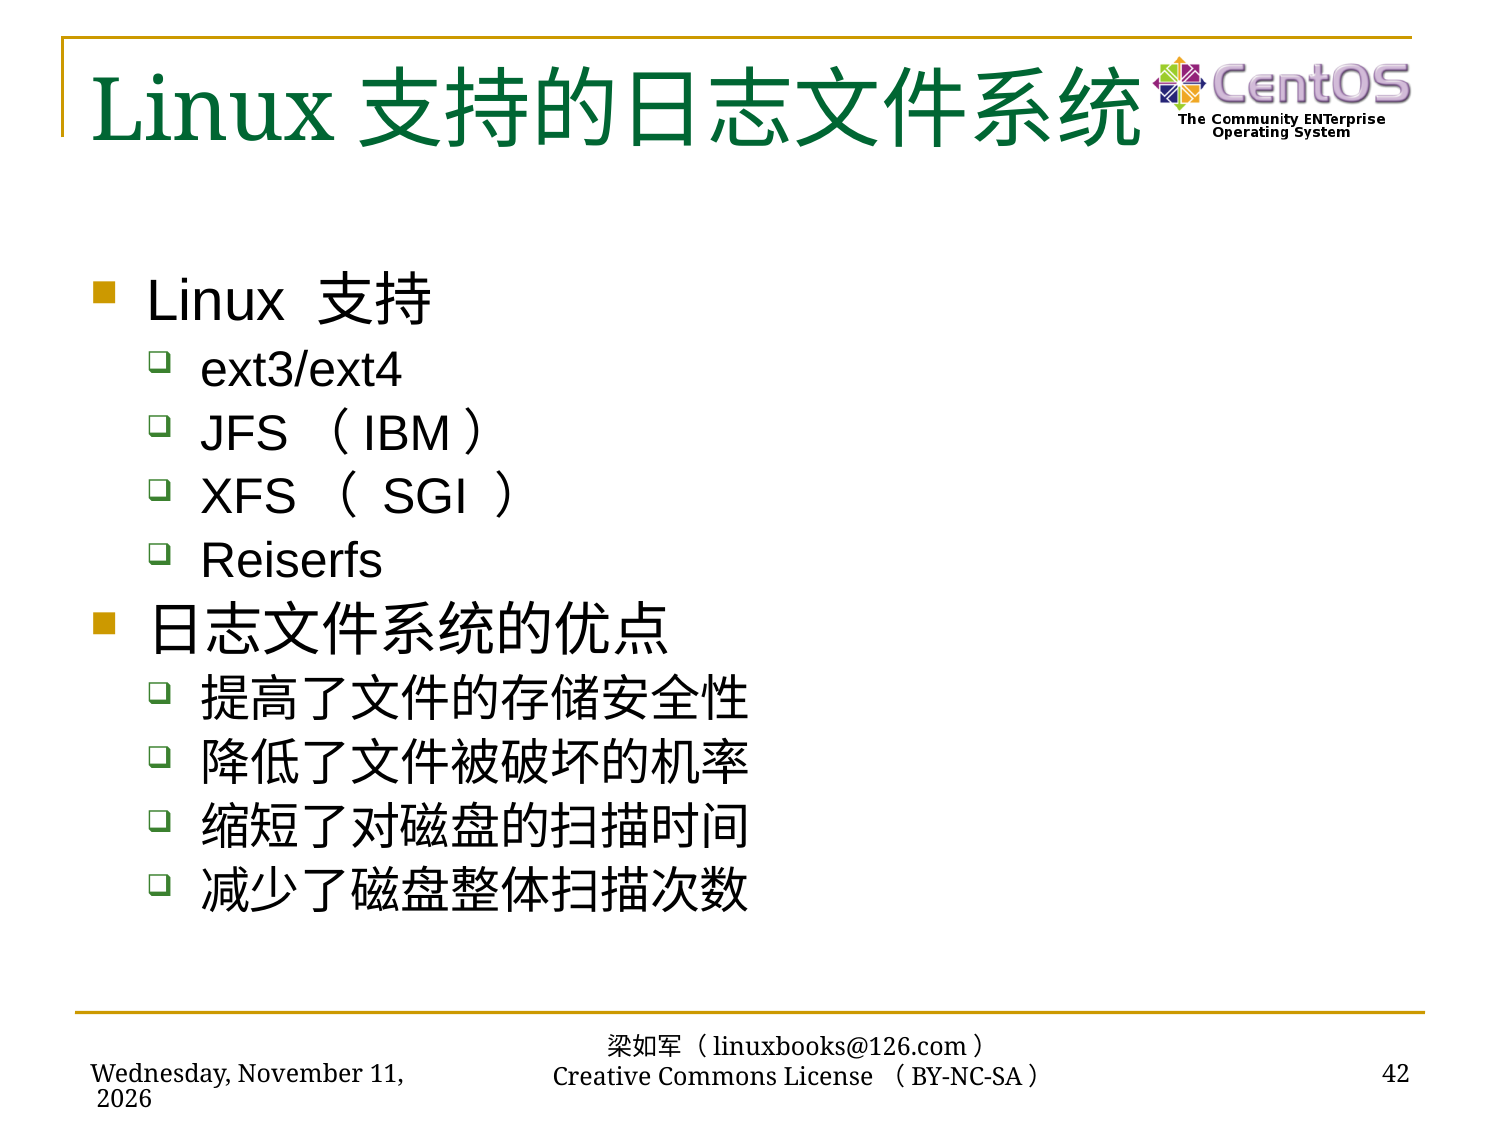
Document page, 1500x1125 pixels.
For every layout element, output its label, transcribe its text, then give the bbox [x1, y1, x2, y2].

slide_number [74, 1023, 426, 1100]
title Linux支持的日志文件系统 [74, 45, 1426, 233]
footer 梁如军（linuxbooks@126.com） Creative Commons License（BY-NC-SA） [359, 1022, 1247, 1099]
list Linux 支持 ext3/ext4 JFS（IBM） XFS（ SGI ） Reiserfs 日志文件系统的优点 提高了文件的存储安全性 降低了文件被破坏的机率 缩短了对磁盘的扫描时间 减少了磁盘整体扫描次数 [74, 262, 1426, 1006]
slide_number 42 [1074, 1023, 1426, 1100]
